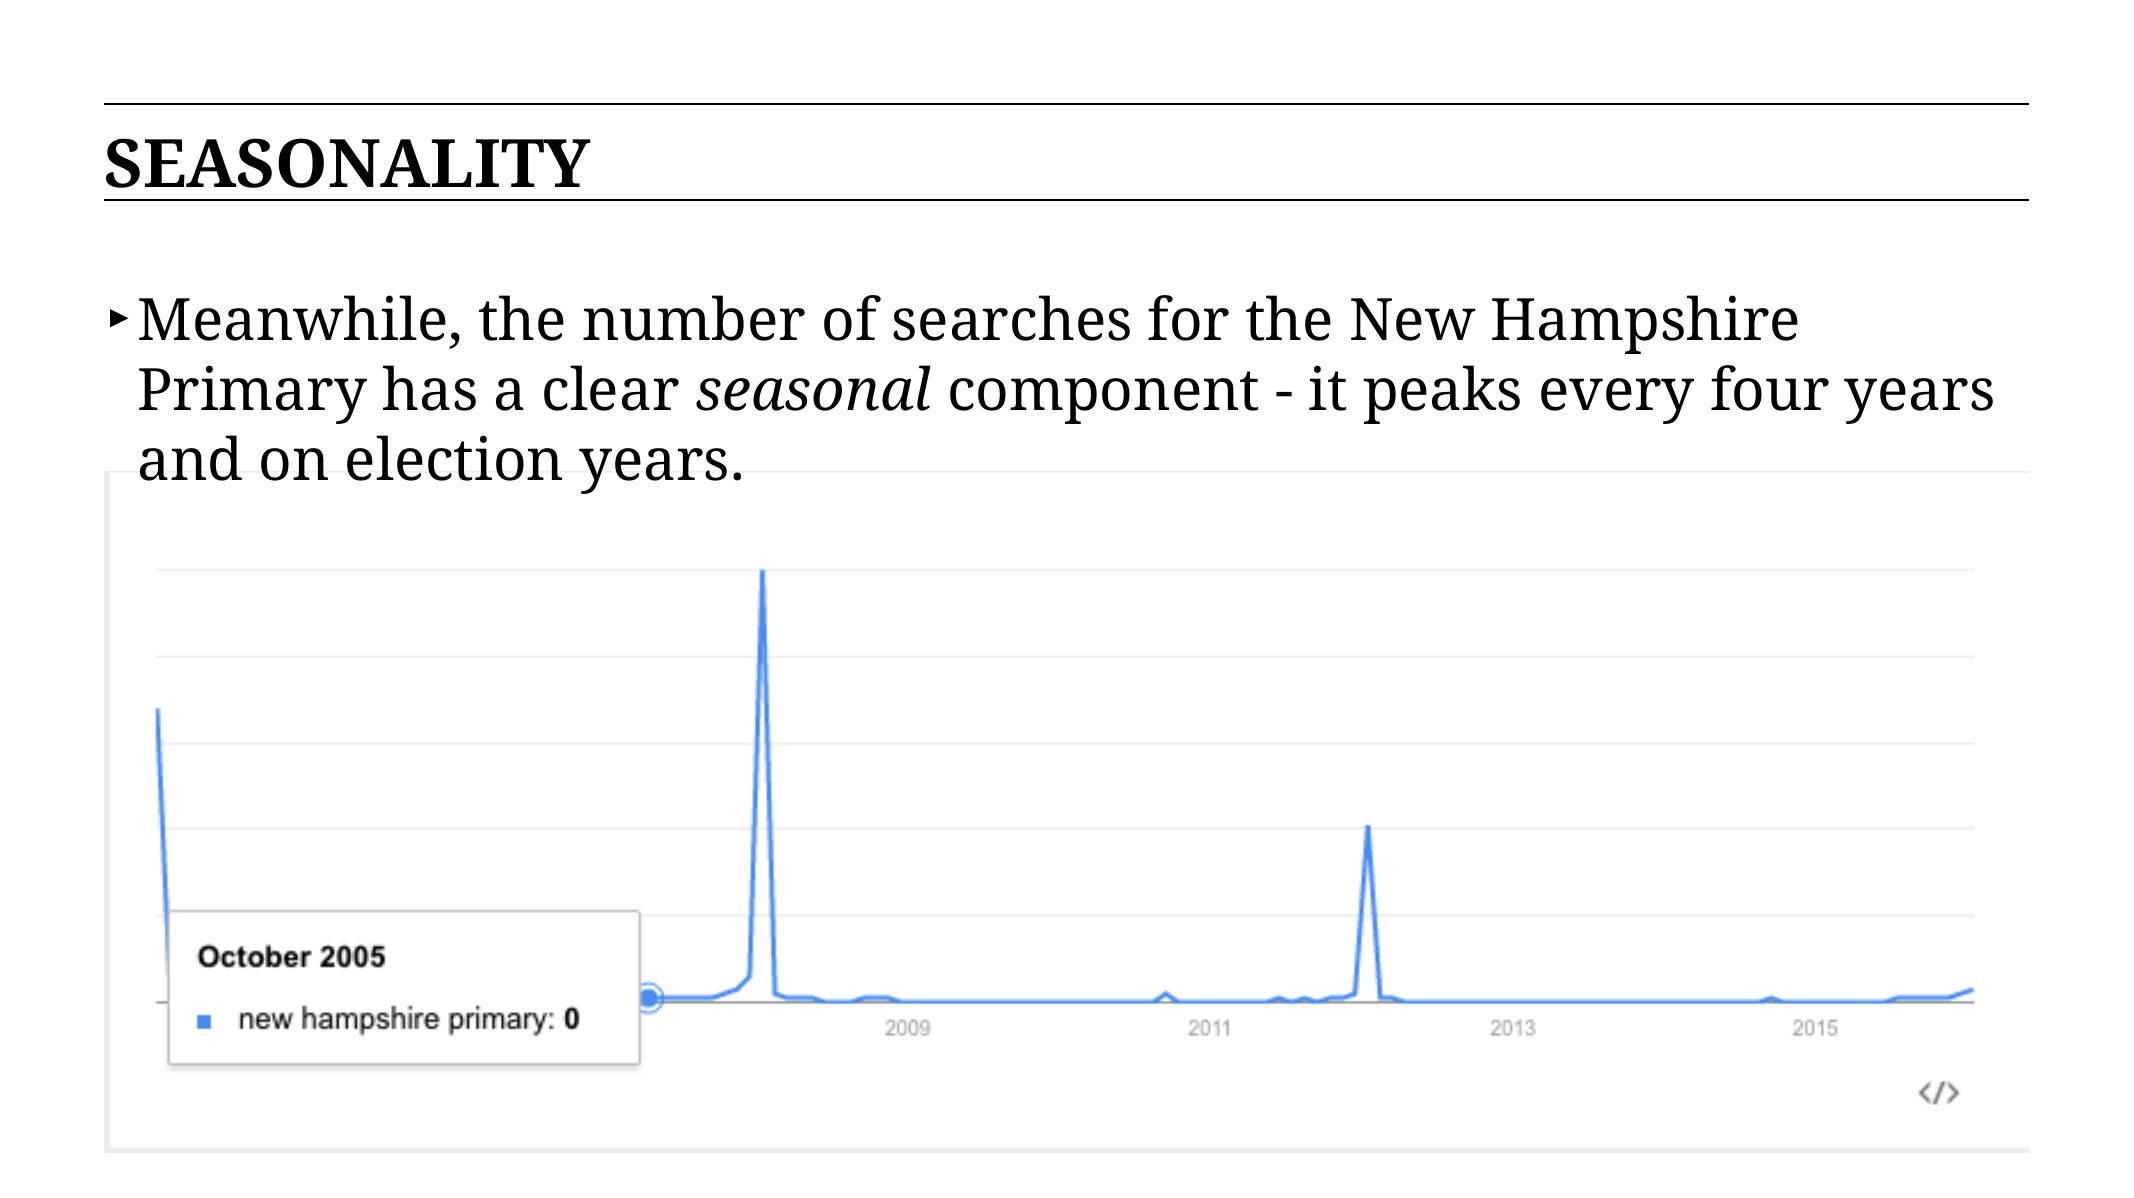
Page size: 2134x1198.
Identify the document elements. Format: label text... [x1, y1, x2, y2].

list Meanwhile, the number of searches for the New Hampshire Primary has a clear seasonal component - it peaks every four years and on election years. [104, 212, 2030, 468]
picture [103, 470, 2030, 1153]
text_box SEASONALITY [104, 120, 2030, 192]
